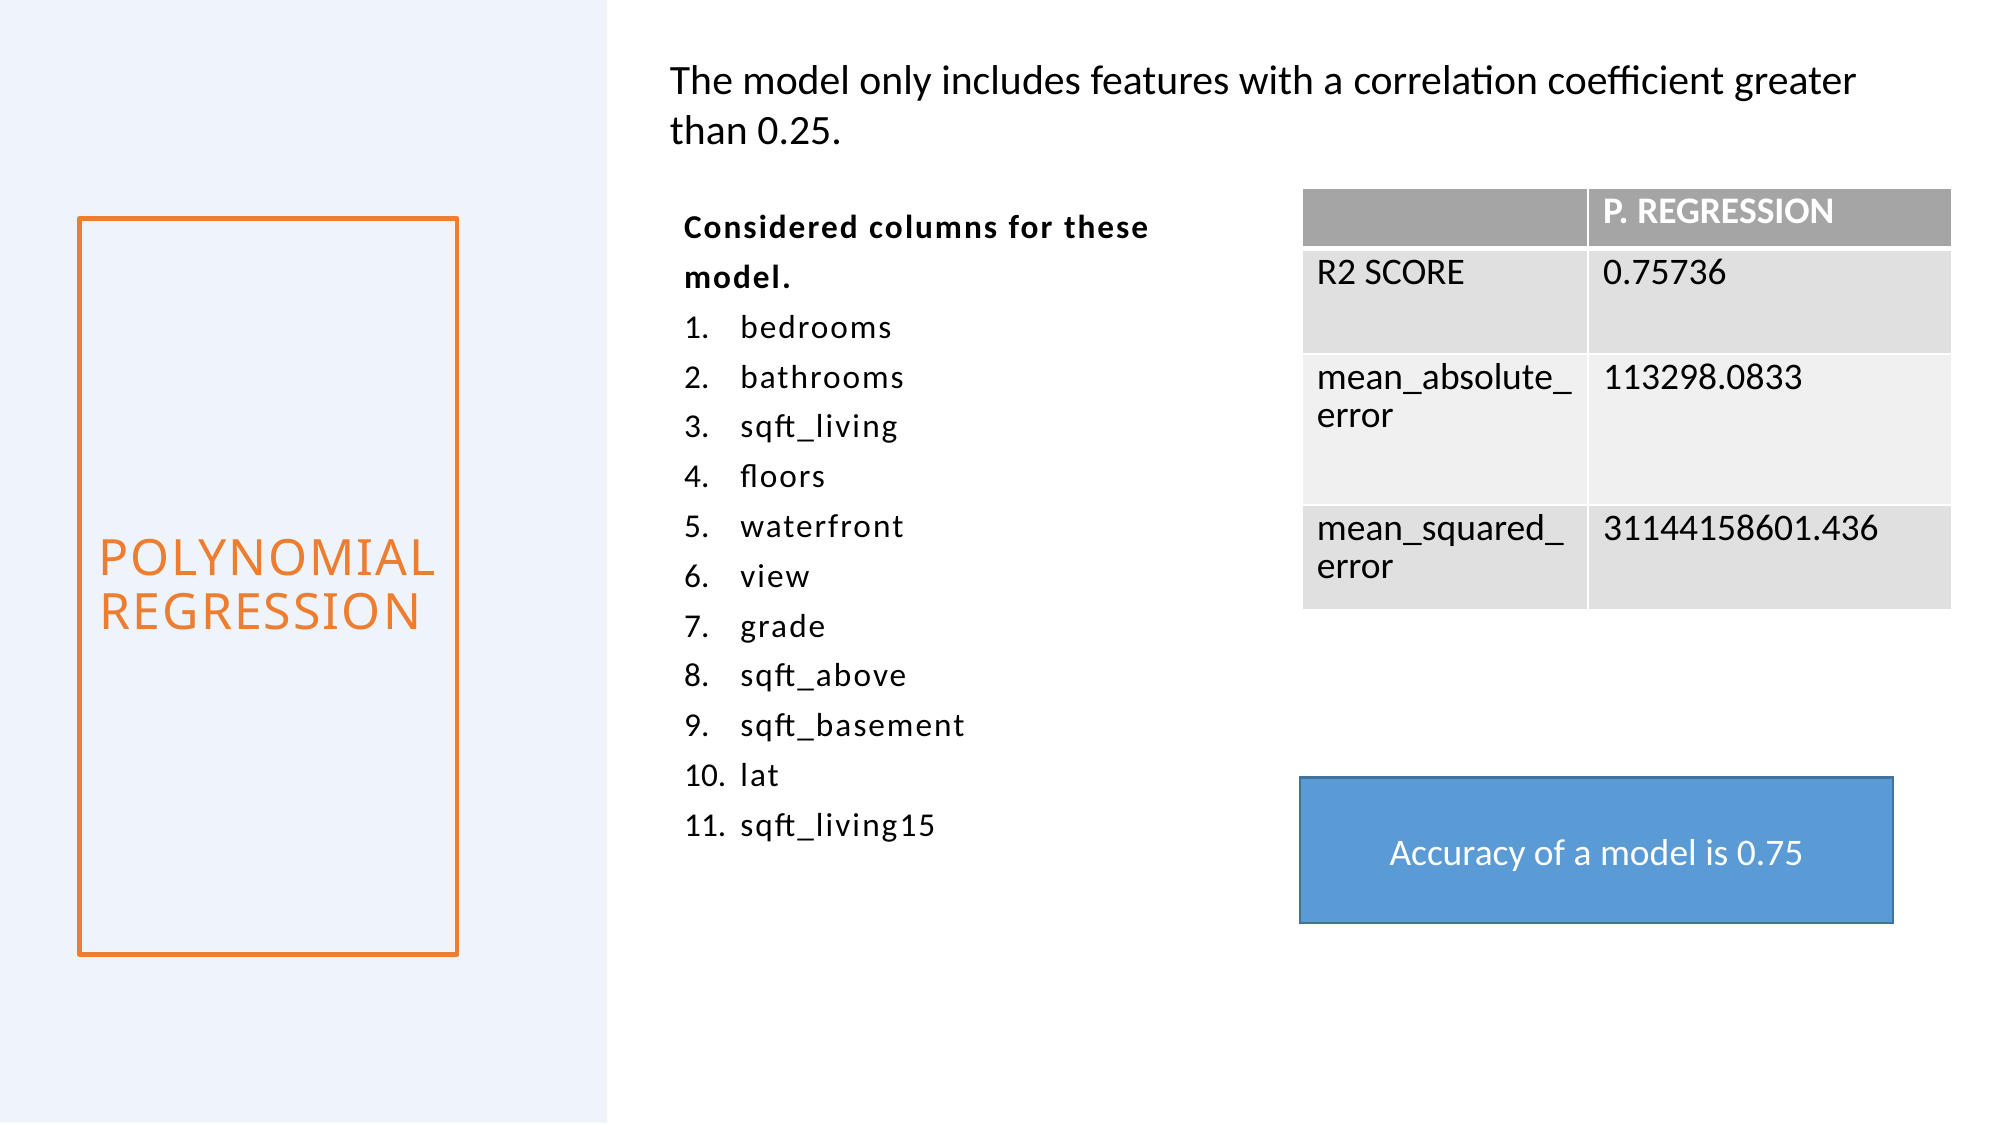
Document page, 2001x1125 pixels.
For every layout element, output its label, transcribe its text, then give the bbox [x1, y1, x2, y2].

table_header P. REGRESSION [1589, 189, 1951, 246]
list Considered columns for these model. bedrooms bathrooms sqft_living floors waterfront view grade sqft_above sqft_basement lat sqft_living15 [669, 188, 1256, 856]
table_cell 31144158601.436 [1589, 506, 1951, 609]
table_cell R2 SCORE [1303, 251, 1587, 353]
table_cell 113298.0833 [1589, 355, 1951, 504]
table_cell mean_squared_error [1303, 506, 1587, 609]
title Polynomial regression [77, 216, 459, 957]
text_box Accuracy of a model is 0.75 [1299, 776, 1894, 924]
text_box The model only includes features with a correlation coefficient greater than 0.25. [655, 45, 1946, 161]
table_header [1303, 189, 1587, 246]
table_cell mean_absolute_error [1303, 355, 1587, 504]
table_cell 0.75736 [1589, 251, 1951, 353]
